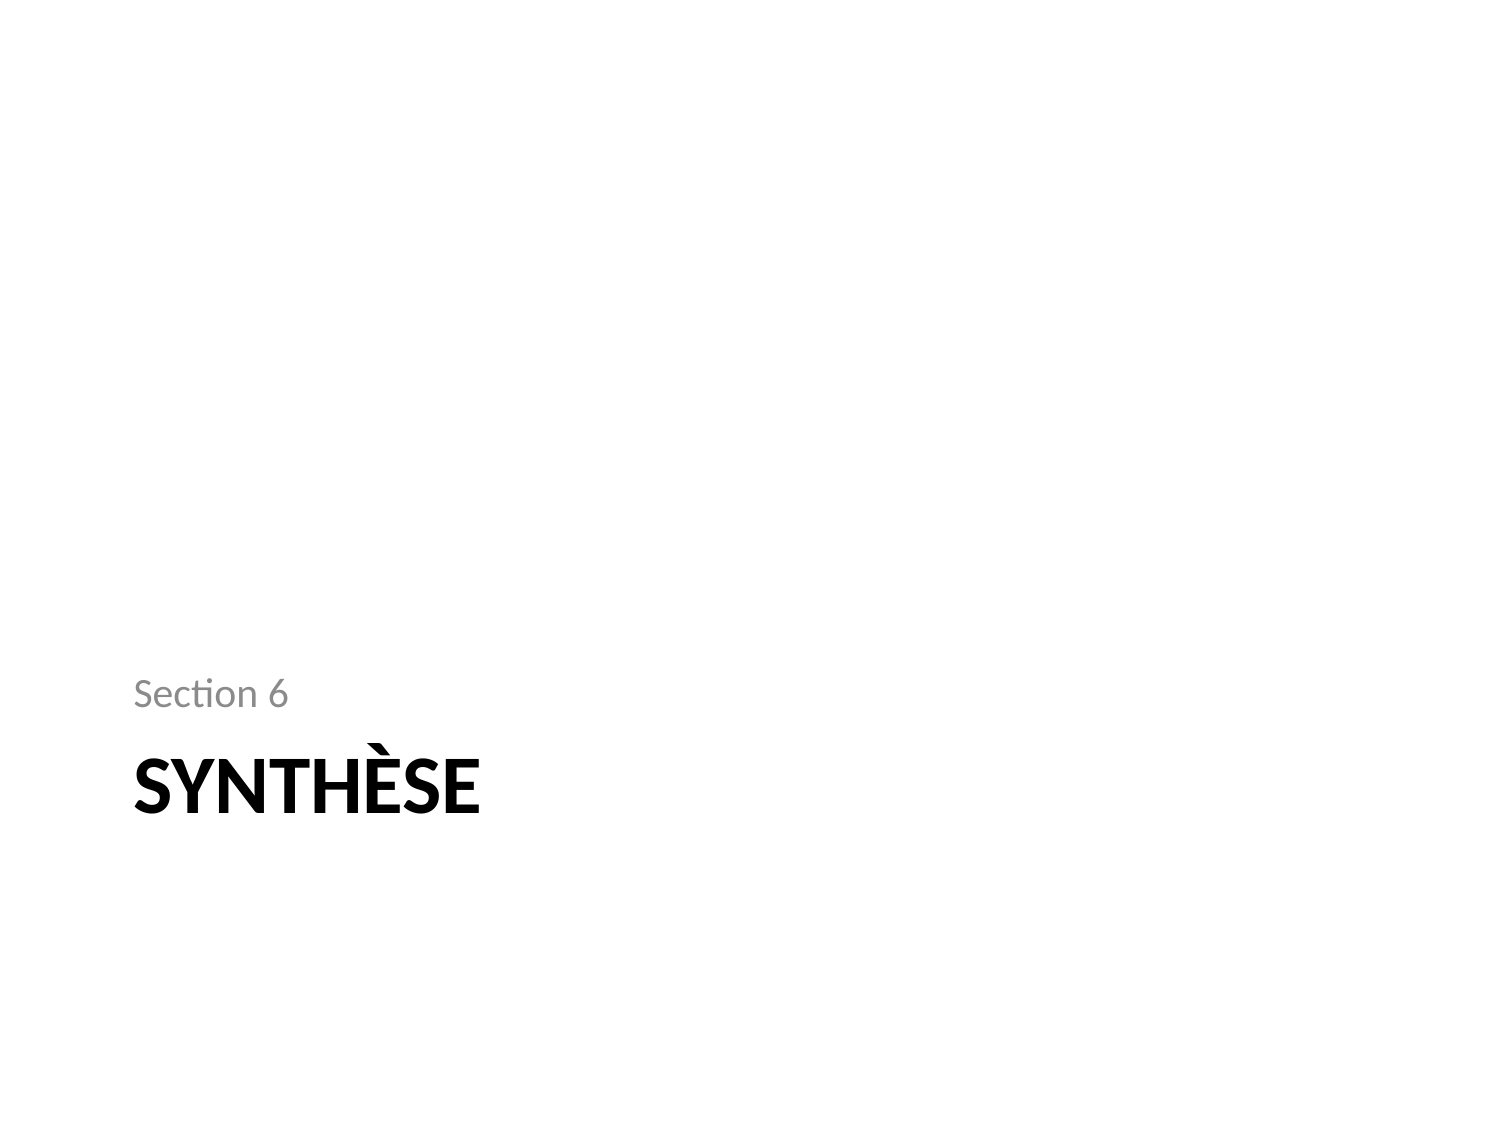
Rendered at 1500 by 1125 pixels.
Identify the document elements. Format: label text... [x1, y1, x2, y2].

title Synthèse [118, 723, 1394, 947]
list Section 6 [118, 476, 1394, 723]
